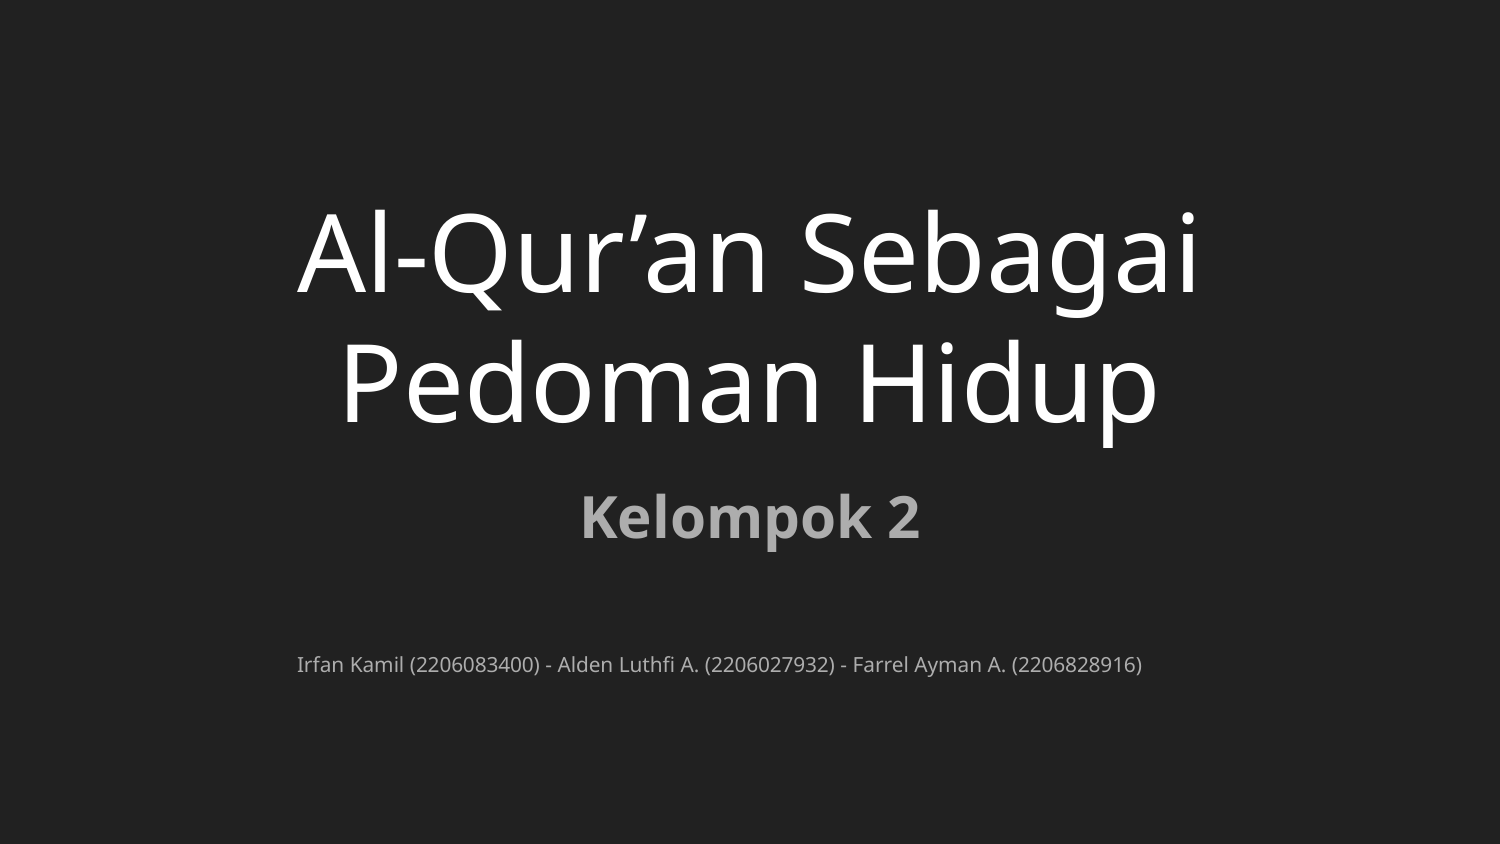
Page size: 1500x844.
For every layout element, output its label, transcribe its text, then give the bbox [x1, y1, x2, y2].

subtitle Kelompok 2 [51, 464, 1449, 595]
title Al-Qur’an Sebagai Pedoman Hidup [51, 122, 1449, 459]
text_box Irfan Kamil (2206083400) - Alden Luthfi A. (2206027932) - Farrel Ayman A. (2206828916) [282, 639, 1218, 690]
